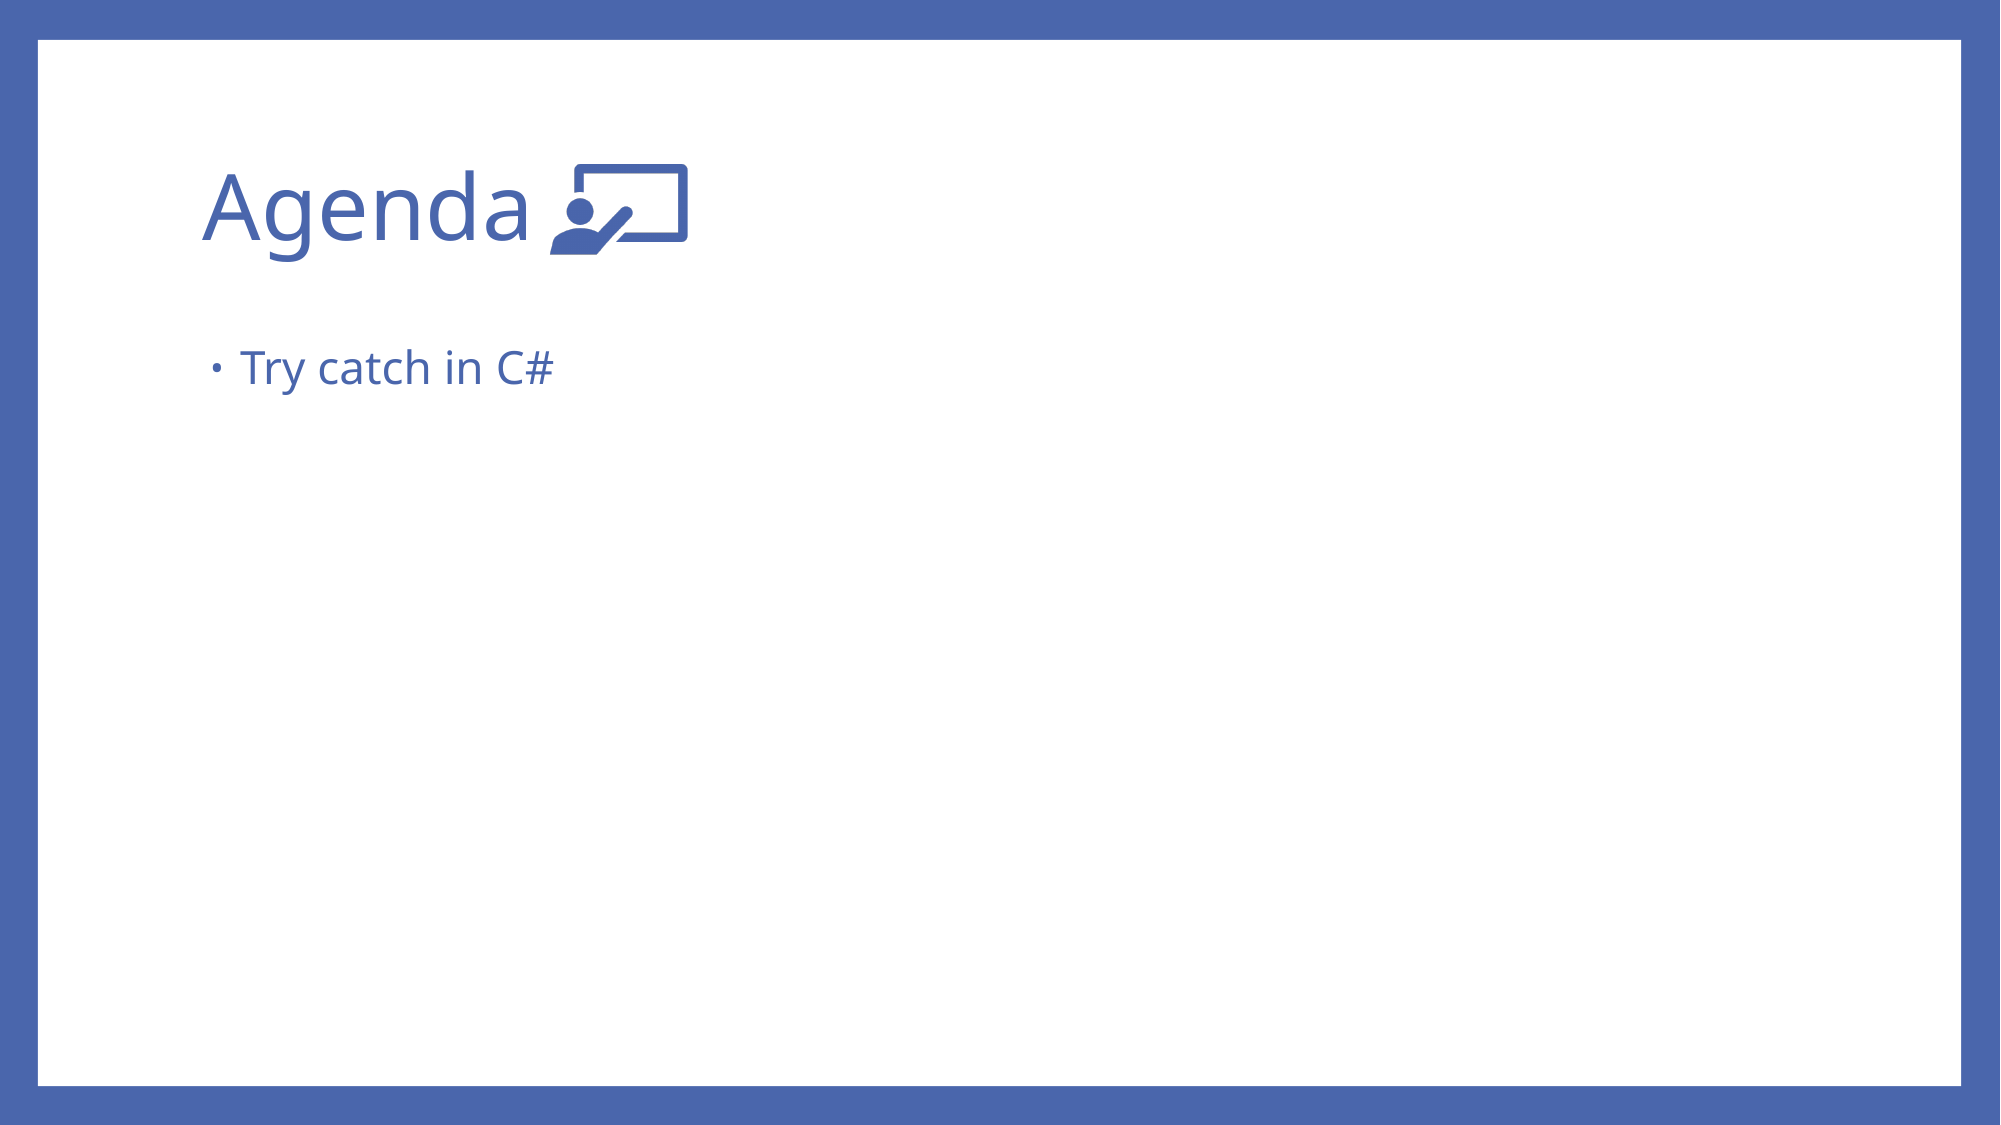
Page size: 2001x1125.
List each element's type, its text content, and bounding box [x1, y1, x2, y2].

list Try catch in C# [187, 337, 1808, 1000]
picture [542, 133, 694, 285]
title Agenda [187, 99, 1808, 323]
